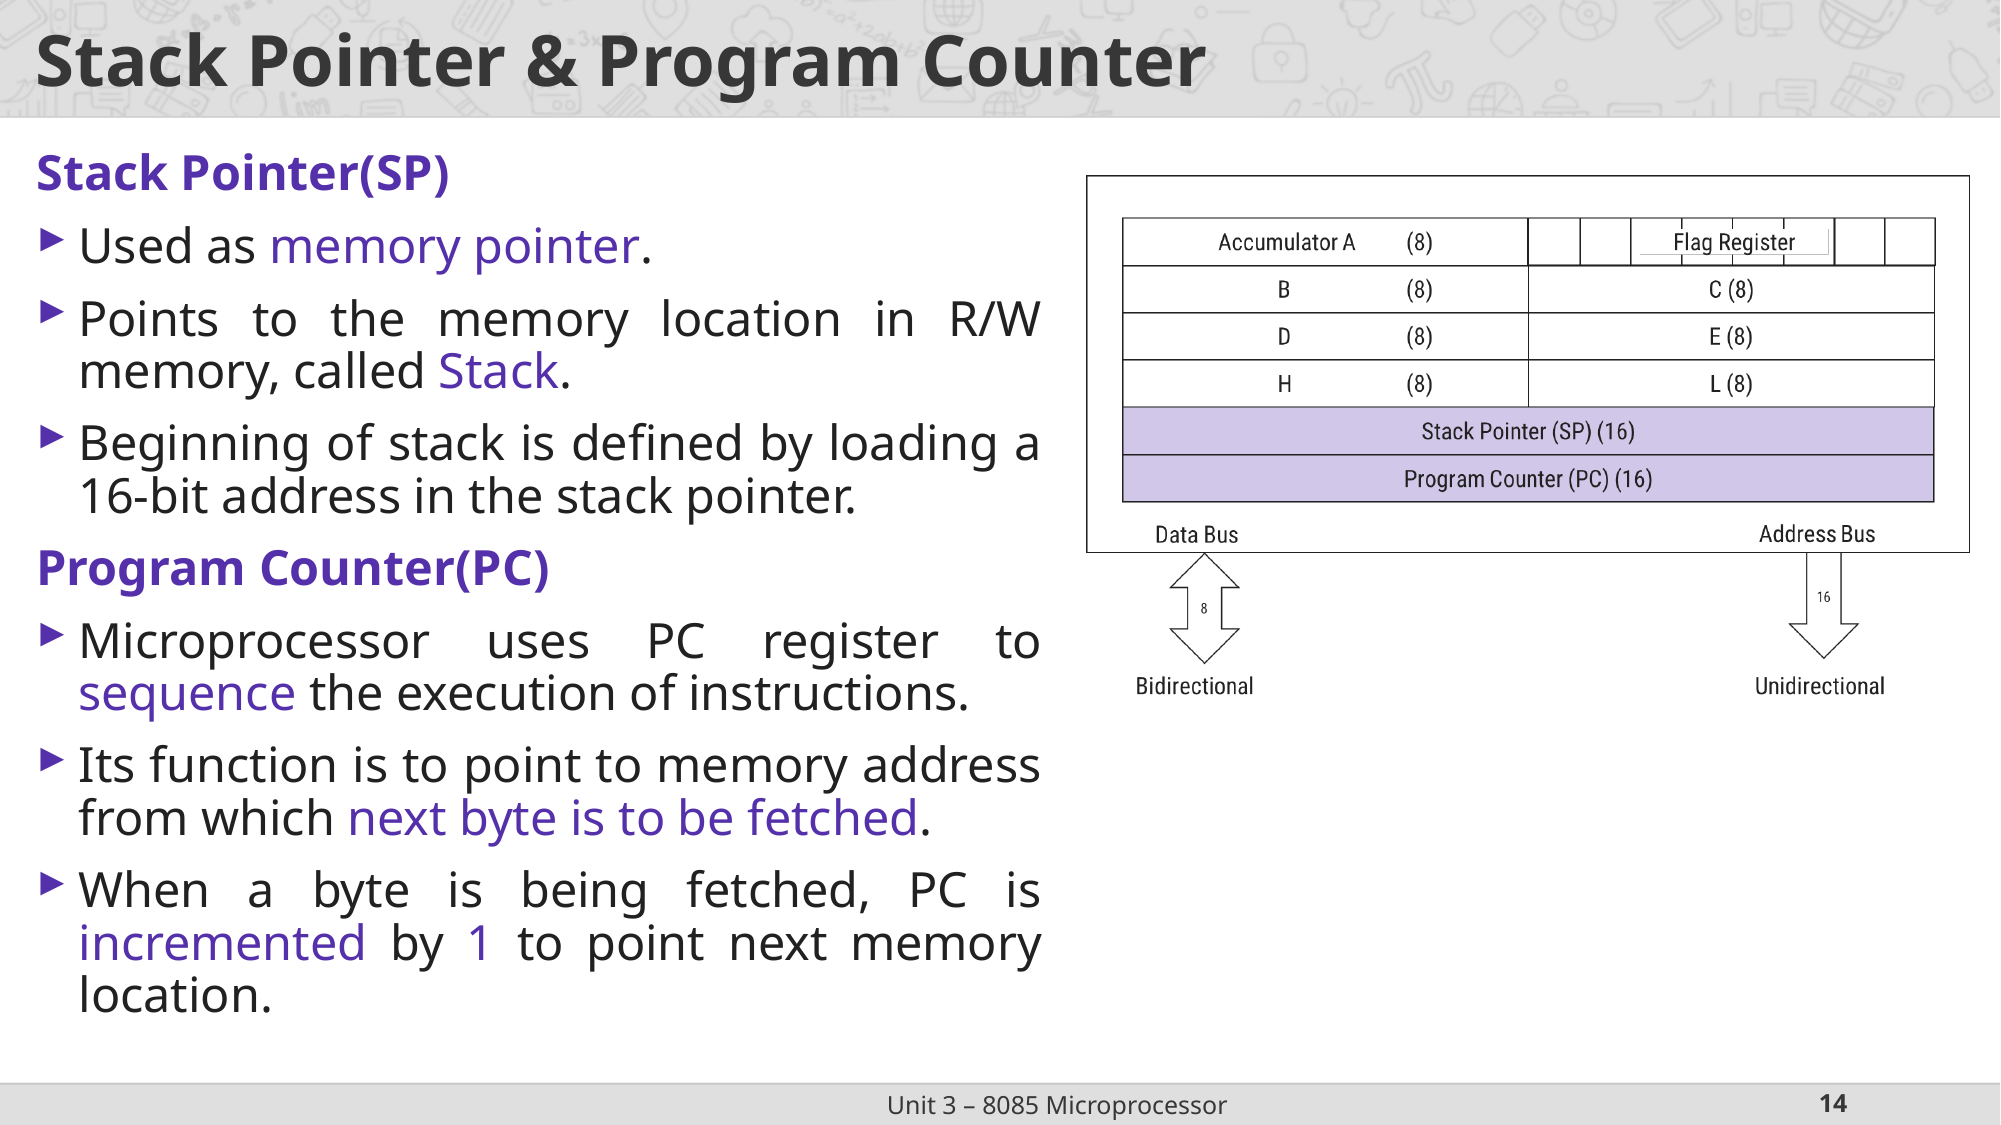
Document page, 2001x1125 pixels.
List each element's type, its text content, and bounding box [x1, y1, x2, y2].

picture [1085, 175, 1970, 715]
list Stack Pointer(SP) Used as memory pointer. Points to the memory location in R/W memory, called Stack. Beginning of stack is defined by loading a 16-bit address in the stack pointer. Program Counter(PC) Microprocessor uses PC register to sequence the execution of instructions. Its function is to point to memory address from which next byte is to be fetched. When a byte is being fetched, PC is incremented by 1 to point next memory location. [21, 141, 1058, 1059]
title Stack Pointer & Program Counter [0, 0, 2000, 117]
